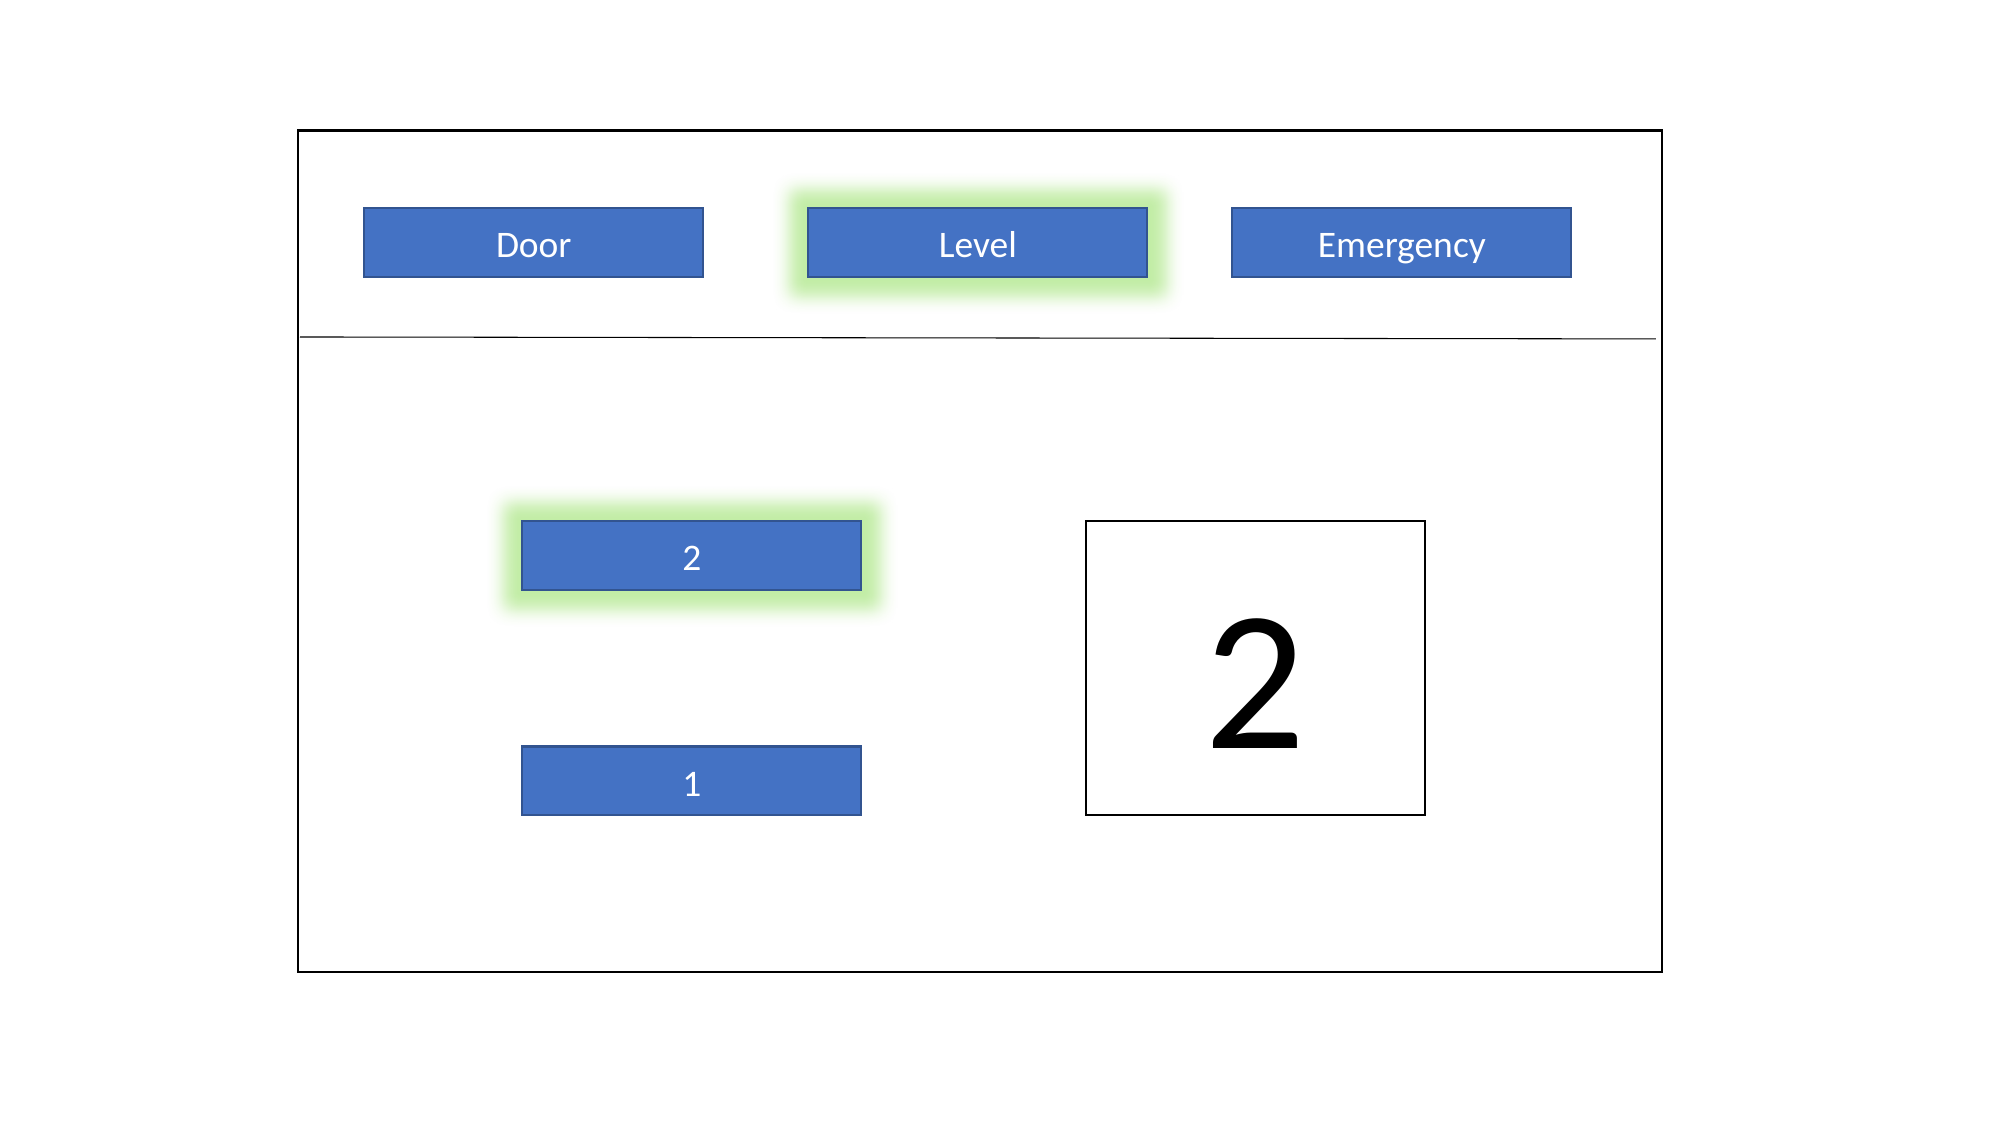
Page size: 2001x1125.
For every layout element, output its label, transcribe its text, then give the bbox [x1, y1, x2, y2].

text_box Door [363, 207, 704, 278]
text_box 1 [521, 745, 862, 816]
text_box Emergency [1231, 207, 1572, 278]
text_box 2 [1085, 520, 1426, 816]
text_box 2 [521, 520, 862, 591]
text_box [297, 129, 1663, 973]
text_box Level [807, 207, 1148, 278]
